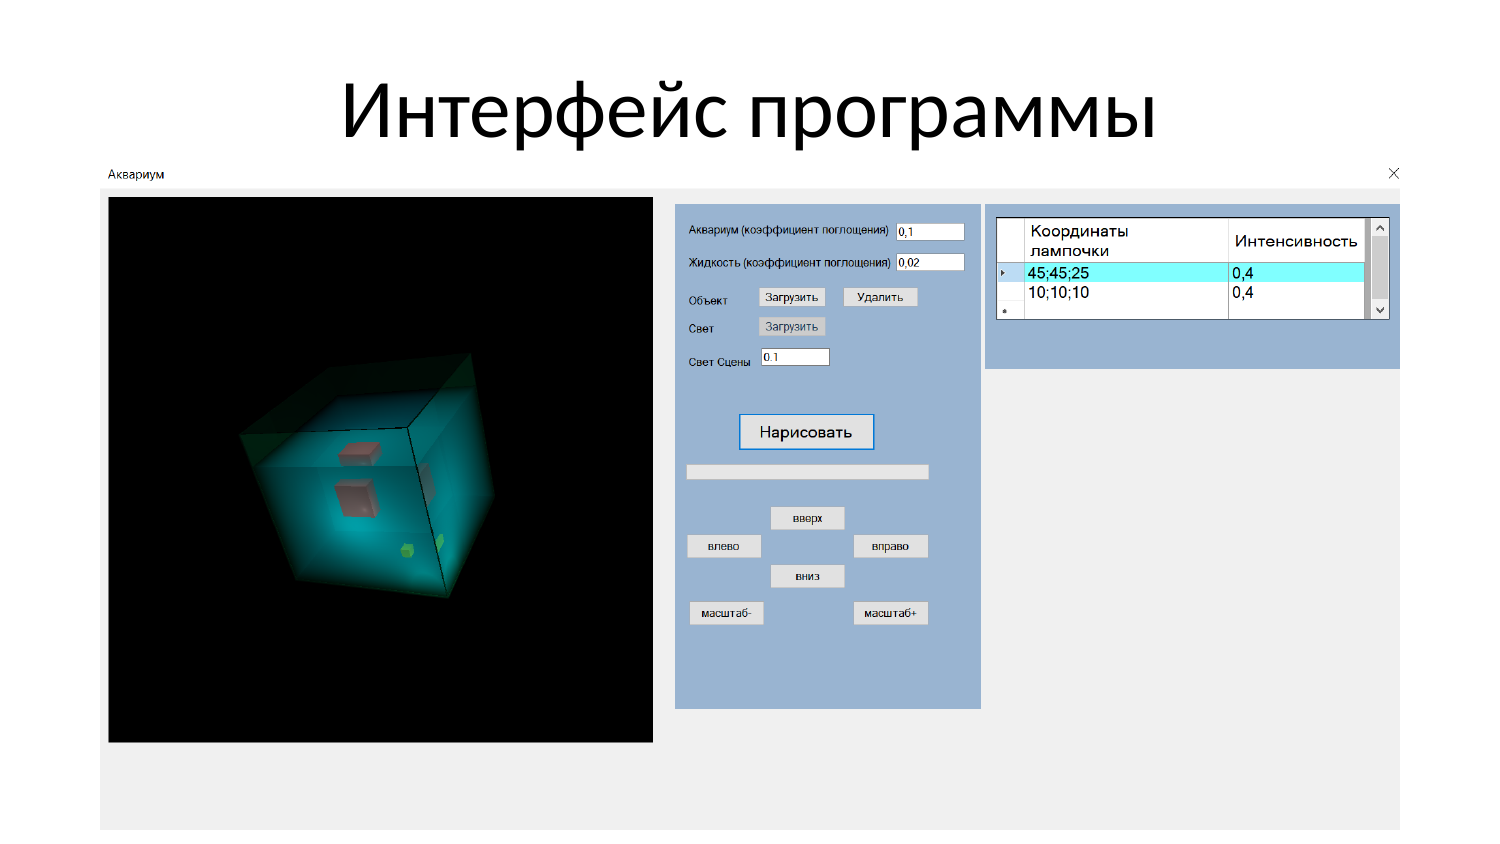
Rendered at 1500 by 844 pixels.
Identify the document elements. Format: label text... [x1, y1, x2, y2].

picture [100, 161, 1400, 830]
title Интерфейс программы [75, 33, 1425, 175]
